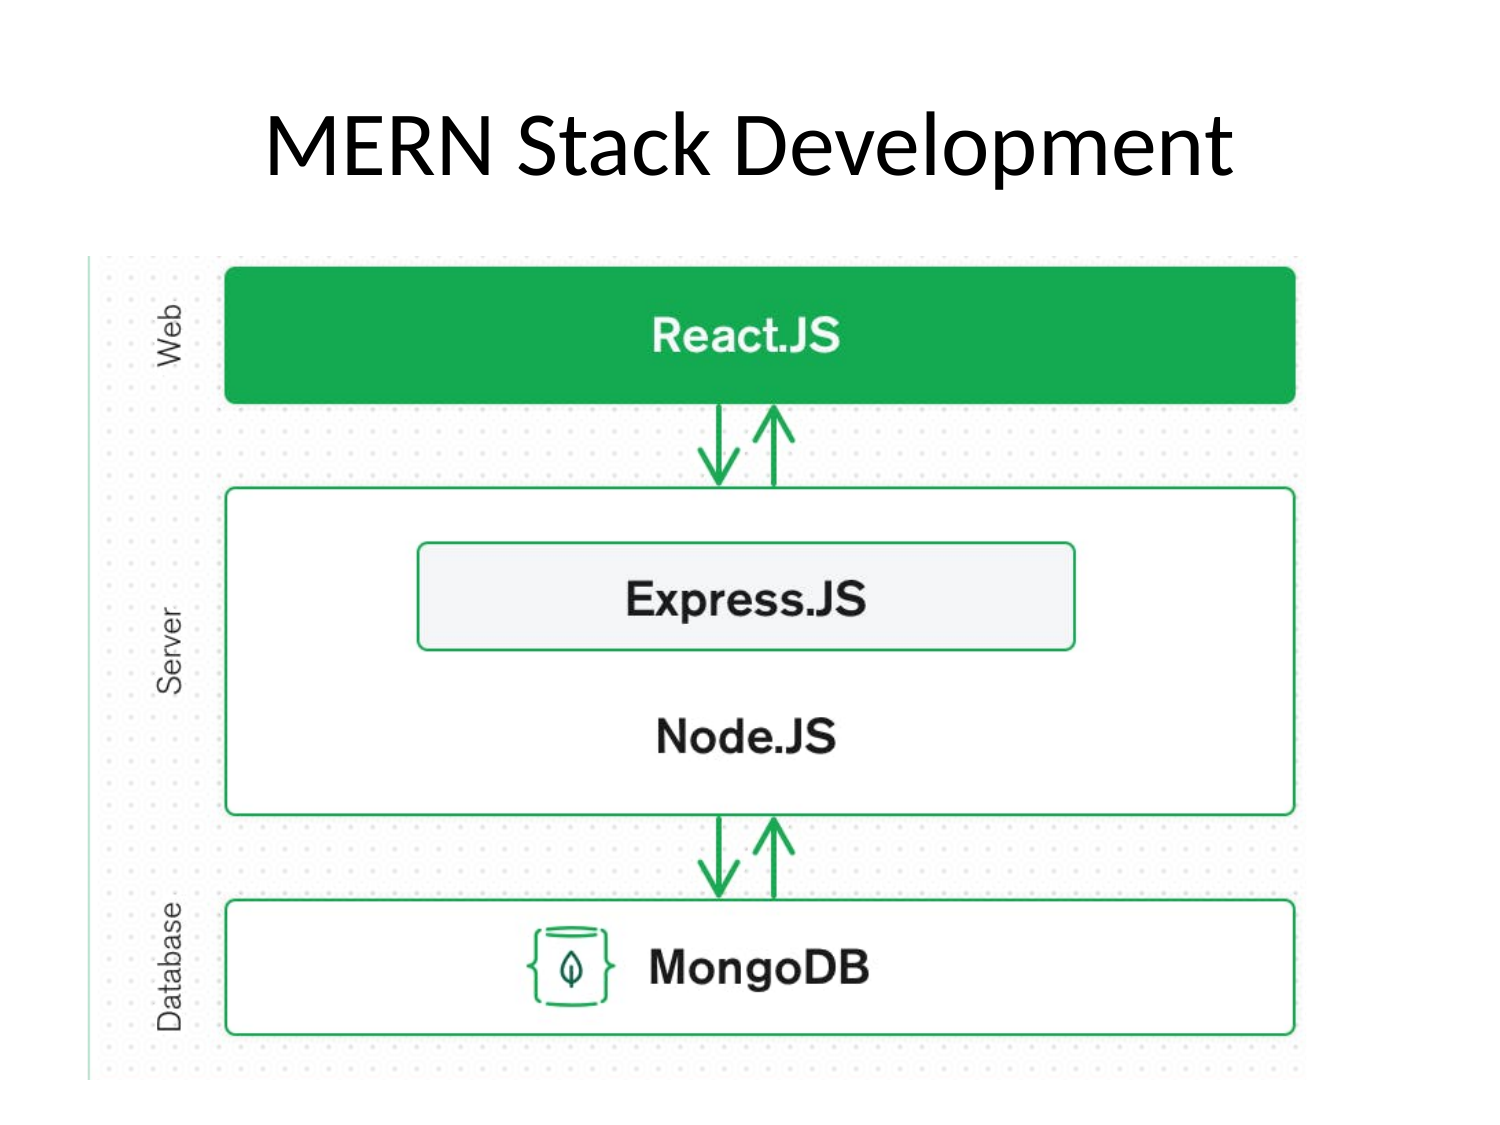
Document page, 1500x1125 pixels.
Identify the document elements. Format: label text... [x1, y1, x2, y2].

title MERN Stack Development [75, 45, 1425, 233]
picture [87, 256, 1307, 1081]
